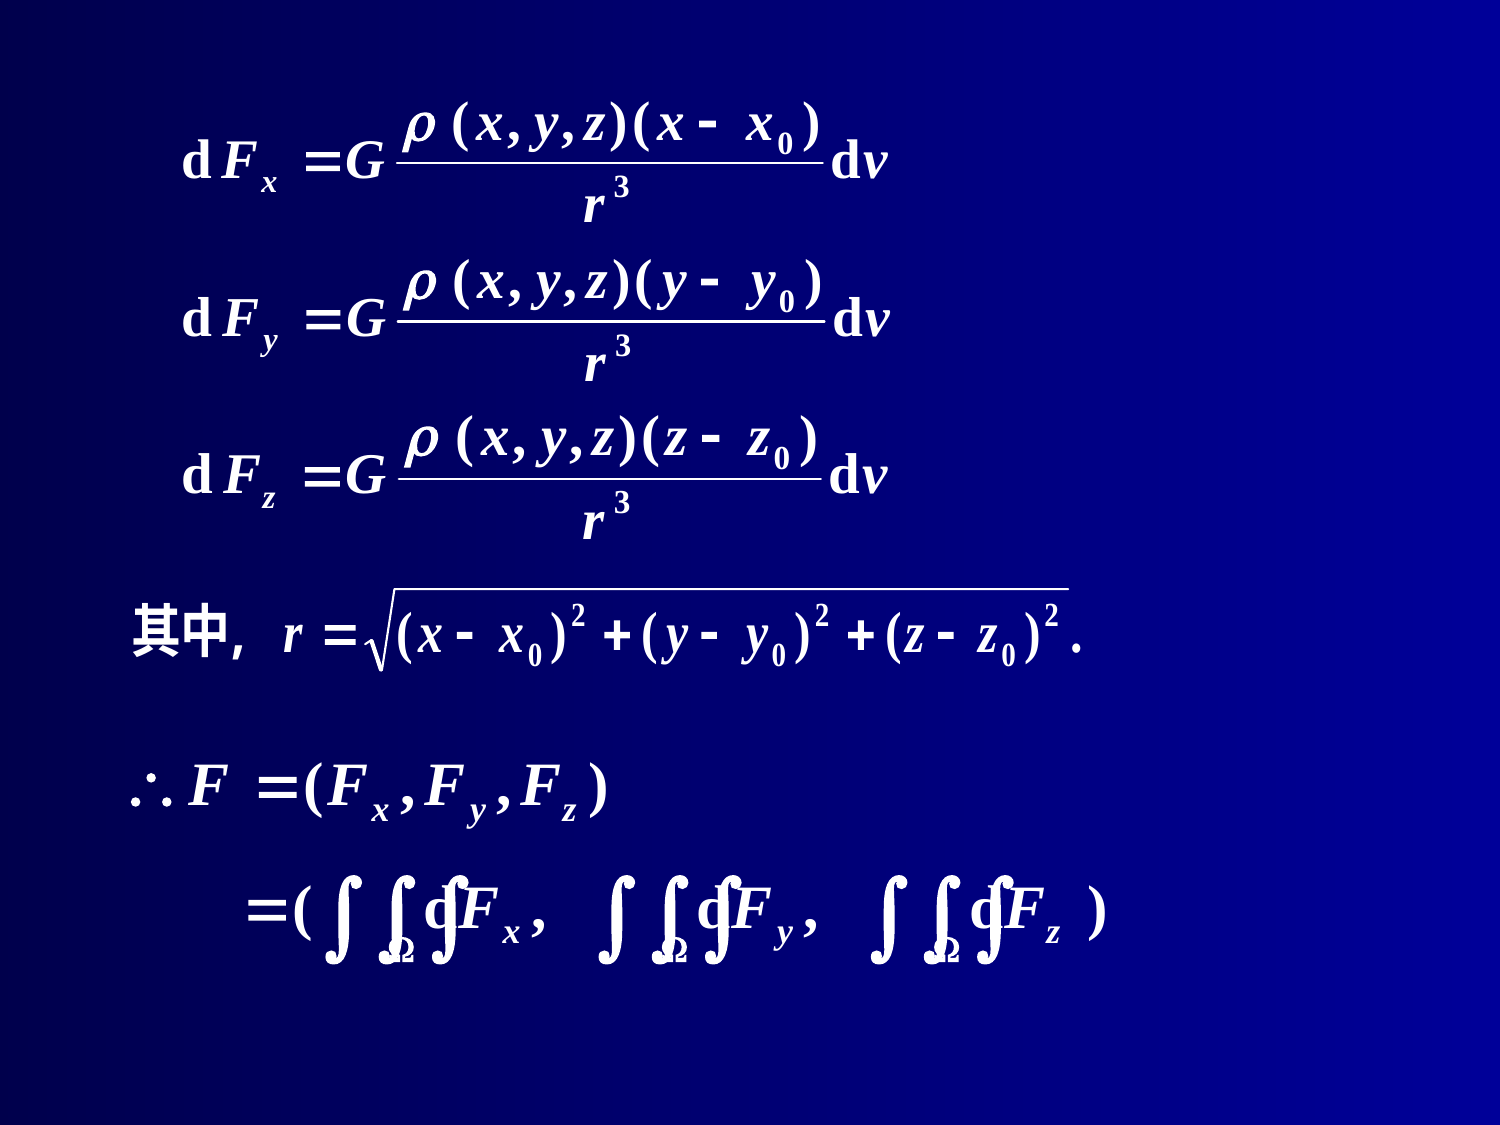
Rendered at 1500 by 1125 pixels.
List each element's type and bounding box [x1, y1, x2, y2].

text_box [124, 737, 1118, 977]
text_box [174, 242, 903, 395]
text_box [174, 84, 903, 237]
text_box [174, 397, 903, 554]
text_box [124, 574, 1091, 689]
